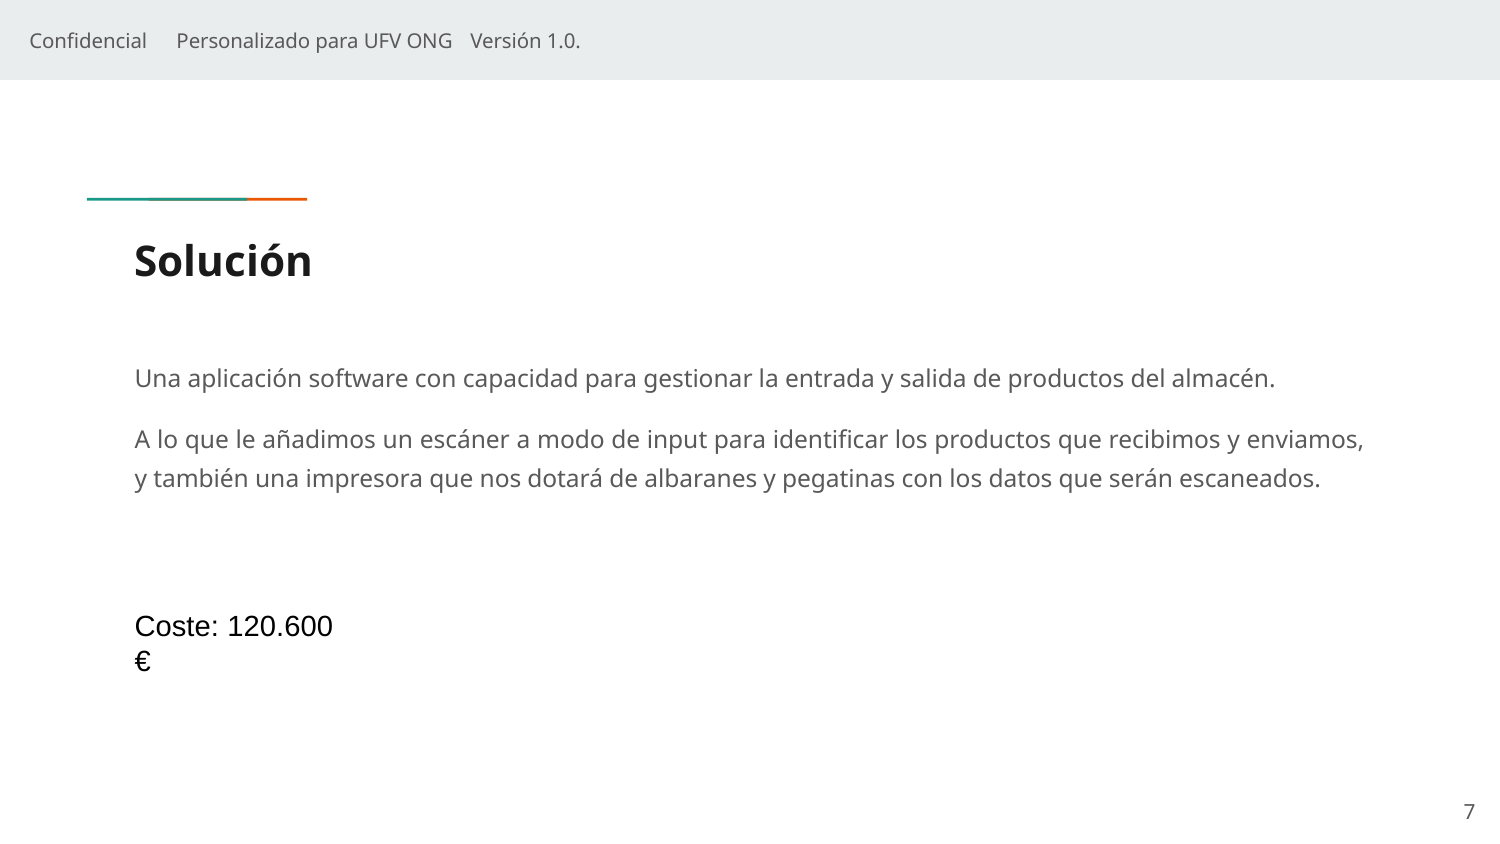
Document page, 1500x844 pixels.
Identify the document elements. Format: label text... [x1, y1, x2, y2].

list Una aplicación software con capacidad para gestionar la entrada y salida de productos del almacén. A lo que le añadimos un escáner a modo de input para identificar los productos que recibimos y enviamos, y también una impresora que nos dotará de albaranes y pegatinas con los datos que serán escaneados. [119, 341, 1381, 513]
text_box Coste: 120.600 € [119, 592, 373, 693]
slide_number Confidencial Personalizado para UFV ONG Versión 1.0. [14, 8, 1488, 73]
title Solución [119, 216, 1381, 305]
slide_number ‹#› [1400, 779, 1491, 844]
